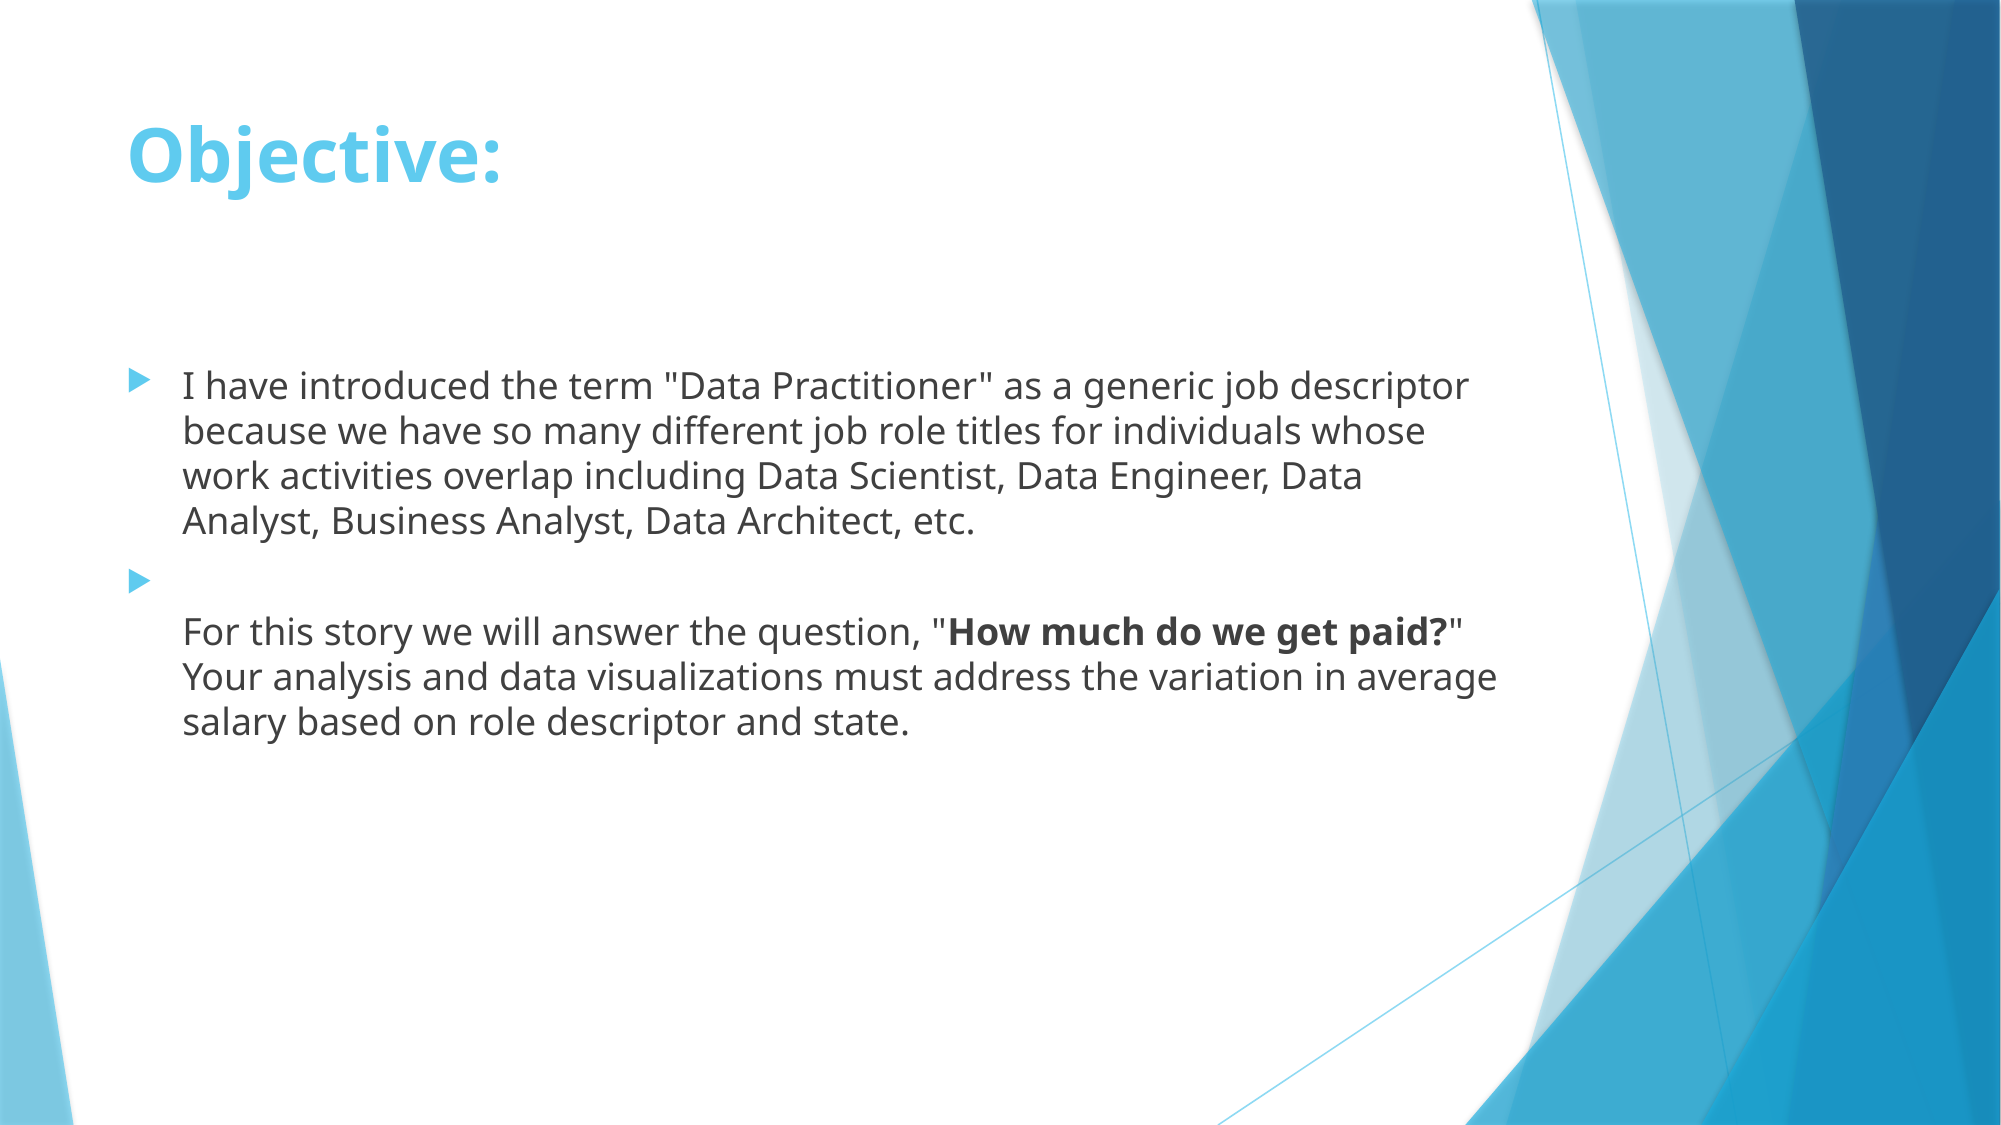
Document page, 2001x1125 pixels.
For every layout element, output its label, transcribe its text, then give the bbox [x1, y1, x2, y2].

list I have introduced the term "Data Practitioner" as a generic job descriptor because we have so many different job role titles for individuals whose work activities overlap including Data Scientist, Data Engineer, Data Analyst, Business Analyst, Data Architect, etc. For this story we will answer the question, "How much do we get paid?" Your analysis and data visualizations must address the variation in average salary based on role descriptor and state. [111, 354, 1522, 992]
title Objective: [111, 99, 1522, 317]
